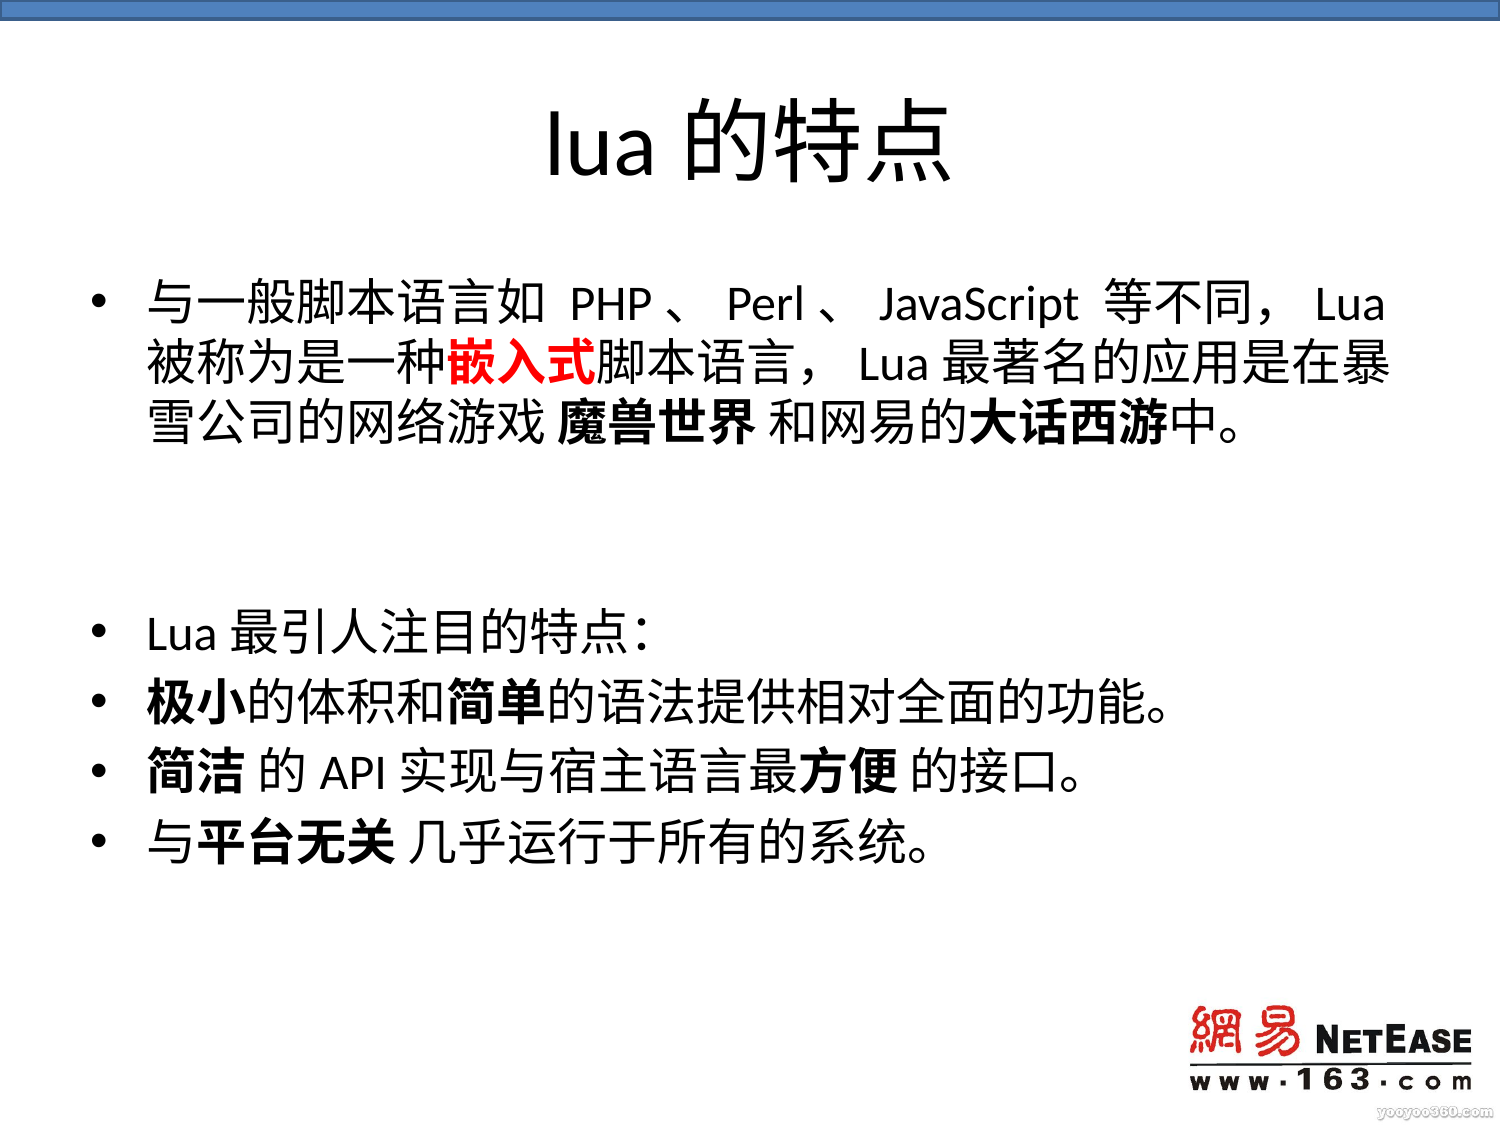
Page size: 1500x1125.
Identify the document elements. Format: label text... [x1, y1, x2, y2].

picture [1161, 970, 1500, 1125]
title lua的特点 [75, 45, 1425, 233]
list 与一般脚本语言如 PHP、Perl、JavaScript 等不同，Lua被称为是一种嵌入式脚本语言，Lua最著名的应用是在暴雪公司的网络游戏 魔兽世界 和网易的大话西游中。 Lua最引人注目的特点： 极小的体积和简单的语法提供相对全面的功能。 简洁 的API实现与宿主语言最方便 的接口。 与平台无关 几乎运行于所有的系统。 [75, 262, 1425, 1005]
